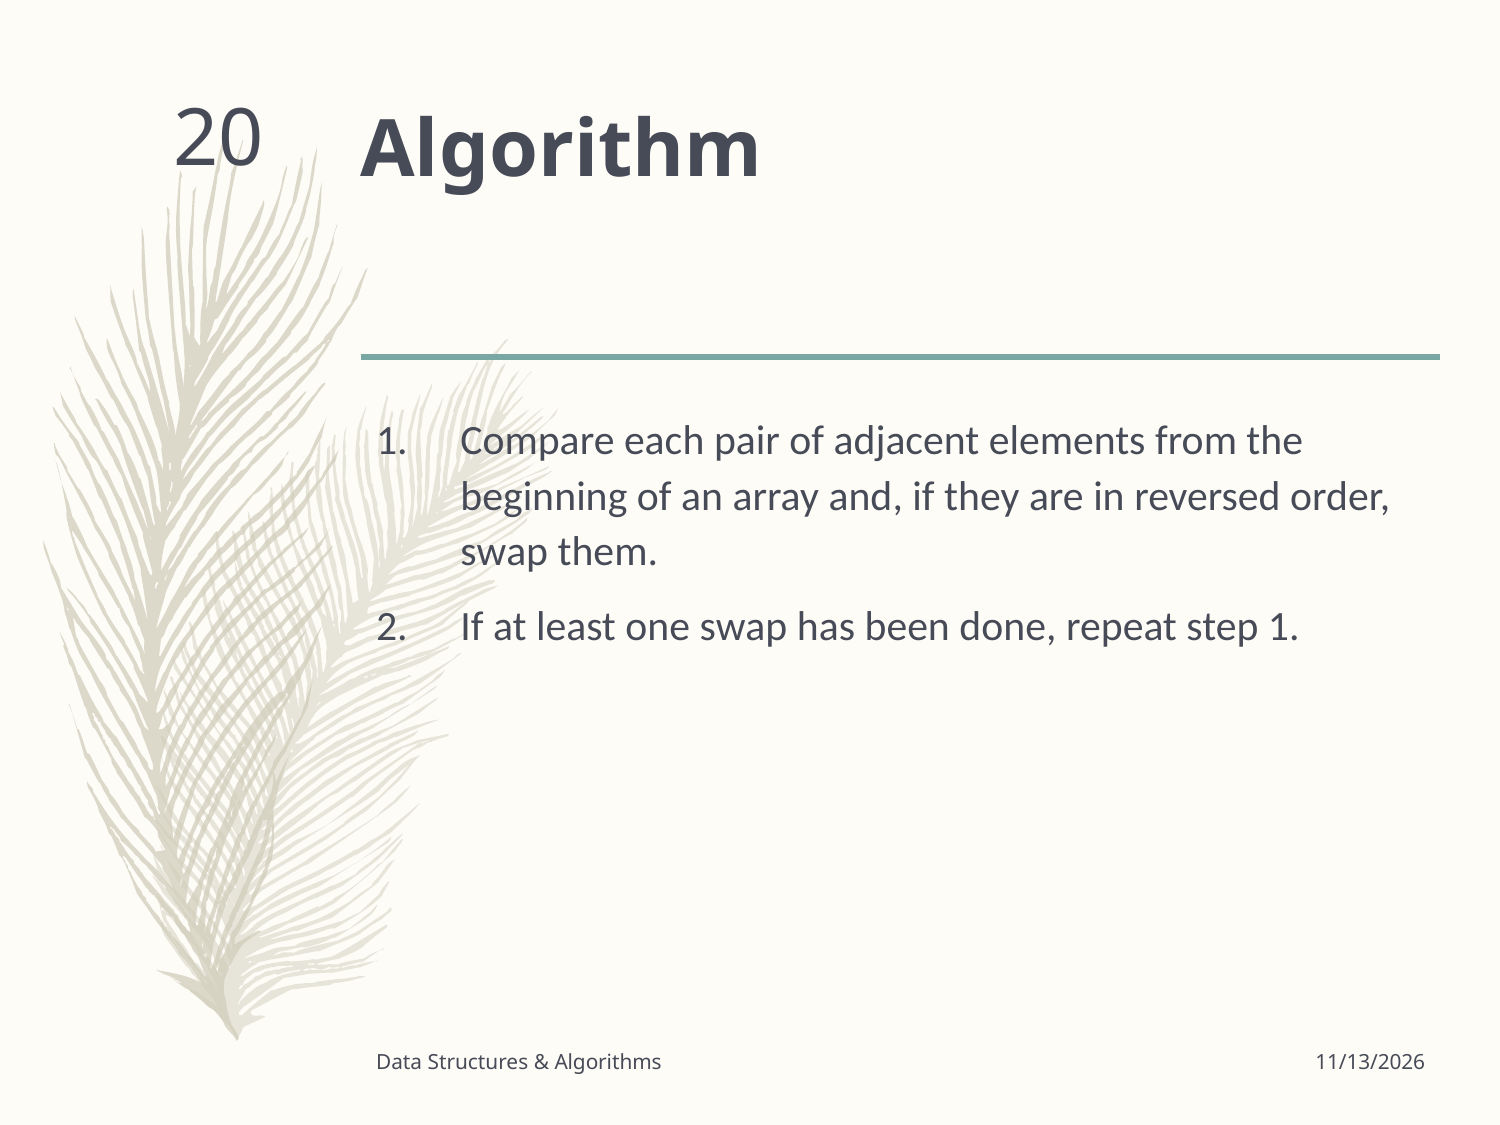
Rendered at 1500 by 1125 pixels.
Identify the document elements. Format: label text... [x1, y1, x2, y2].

title Algorithm [345, 93, 1440, 350]
slide_number 20 [46, 102, 279, 203]
list Compare each pair of adjacent elements from the beginning of an array and, if they are in reversed order, swap them. If at least one swap has been done, repeat step 1. [360, 399, 1440, 999]
footer Data Structures & Algorithms [360, 1032, 1059, 1093]
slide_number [1102, 1032, 1440, 1093]
